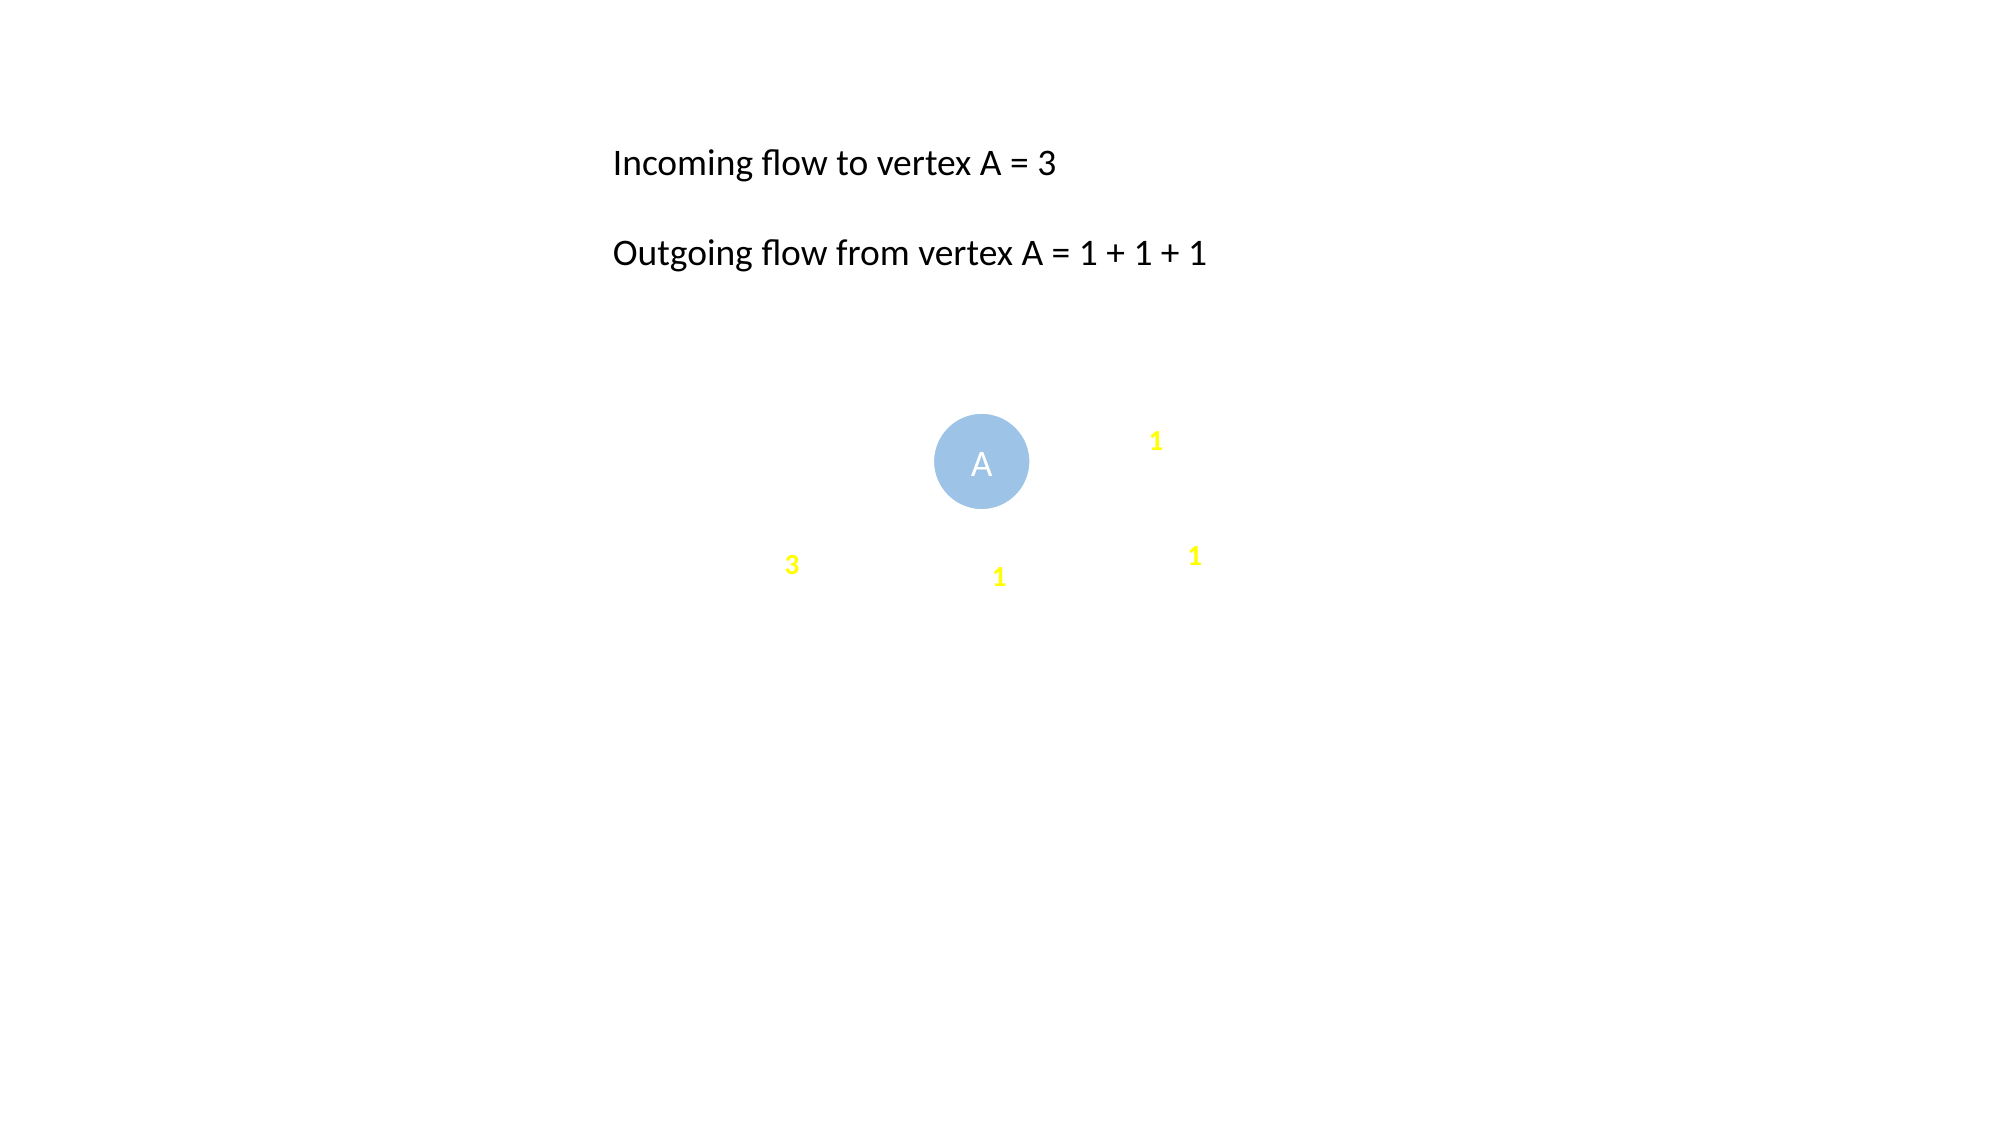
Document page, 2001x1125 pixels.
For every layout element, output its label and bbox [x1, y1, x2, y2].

text_box [733, 411, 1325, 666]
text_box [598, 131, 1223, 281]
